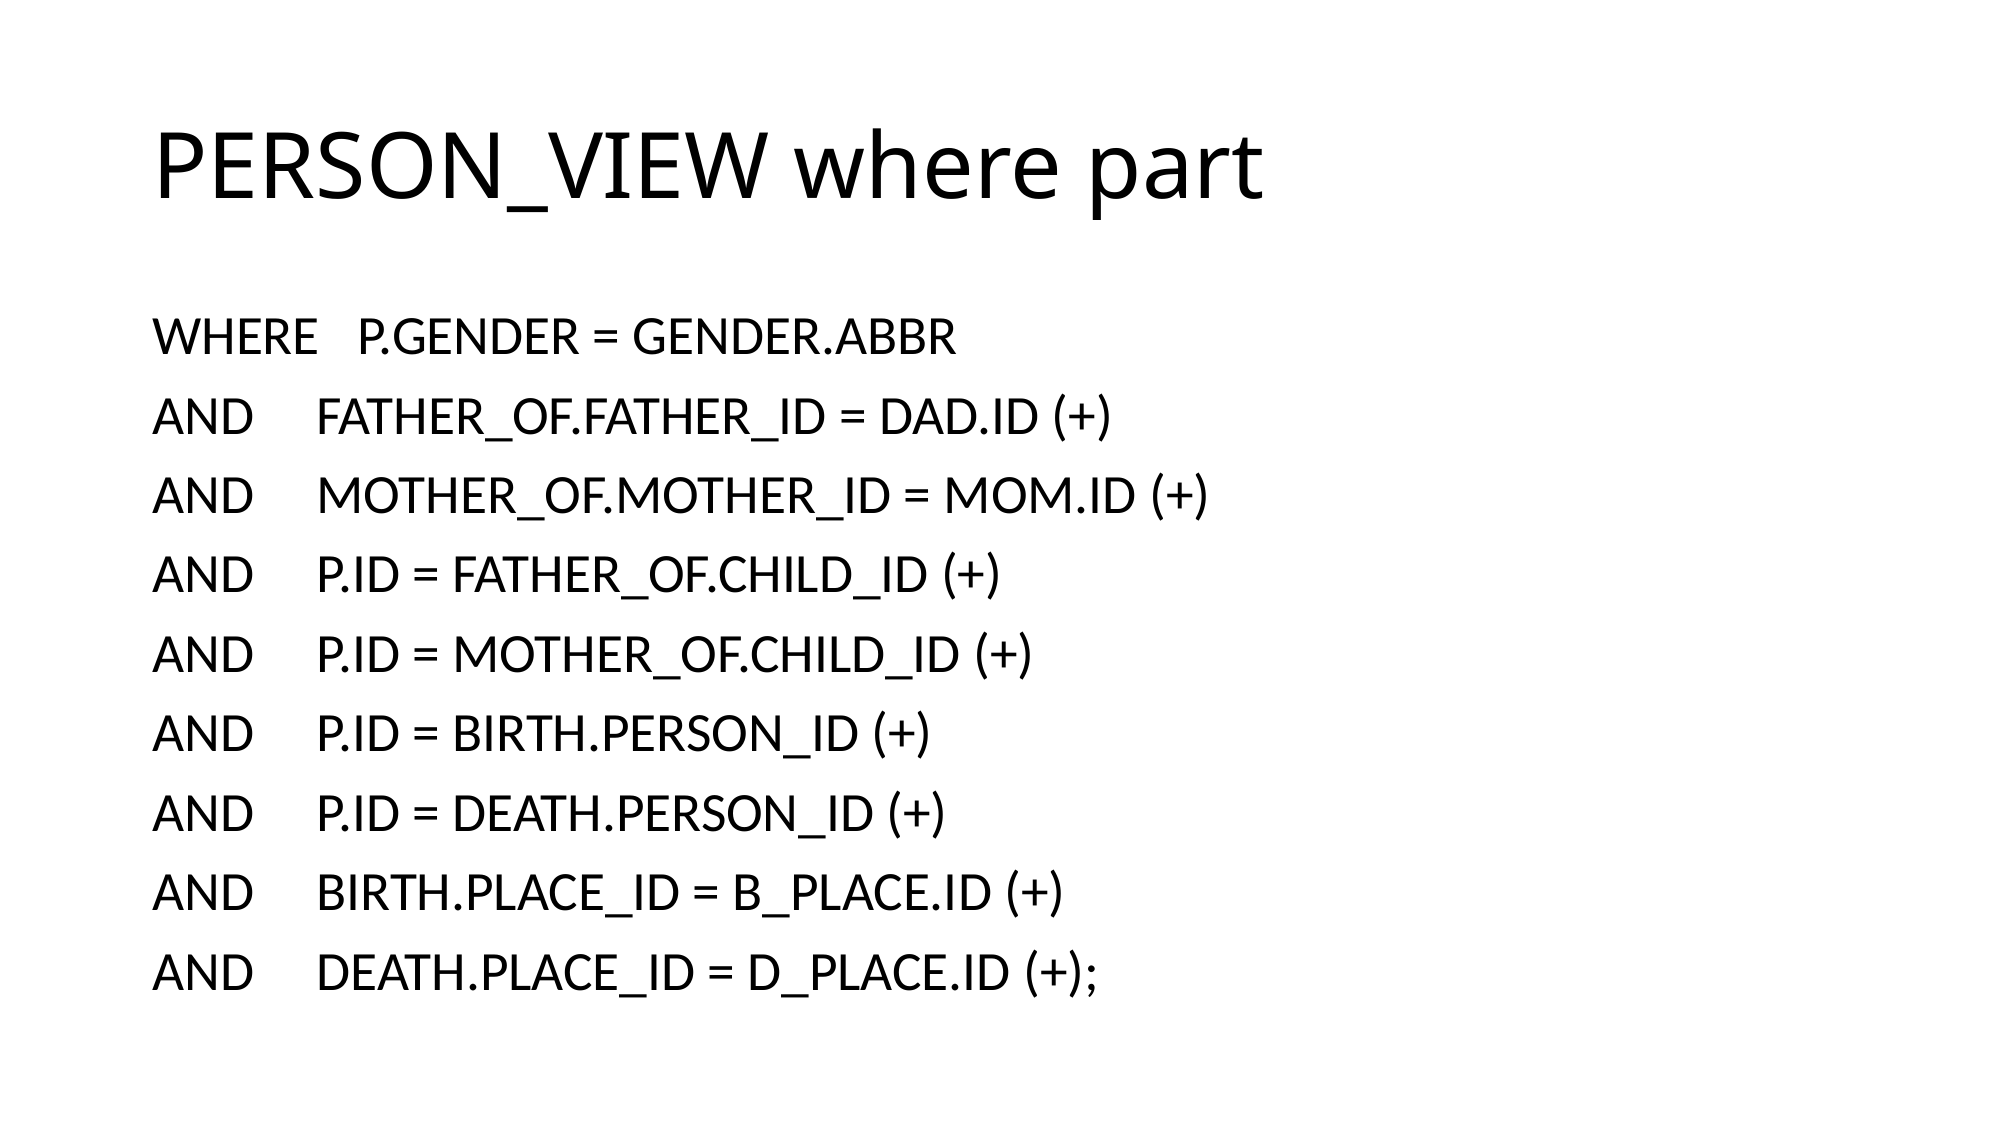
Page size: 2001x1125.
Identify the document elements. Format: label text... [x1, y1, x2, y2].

list WHERE P.GENDER = GENDER.ABBR AND FATHER_OF.FATHER_ID = DAD.ID (+) AND MOTHER_OF.MOTHER_ID = MOM.ID (+) AND P.ID = FATHER_OF.CHILD_ID (+) AND P.ID = MOTHER_OF.CHILD_ID (+) AND P.ID = BIRTH.PERSON_ID (+) AND P.ID = DEATH.PERSON_ID (+) AND BIRTH.PLACE_ID = B_PLACE.ID (+) AND DEATH.PLACE_ID = D_PLACE.ID (+); [137, 299, 1863, 1014]
title PERSON_VIEW where part [137, 59, 1863, 278]
